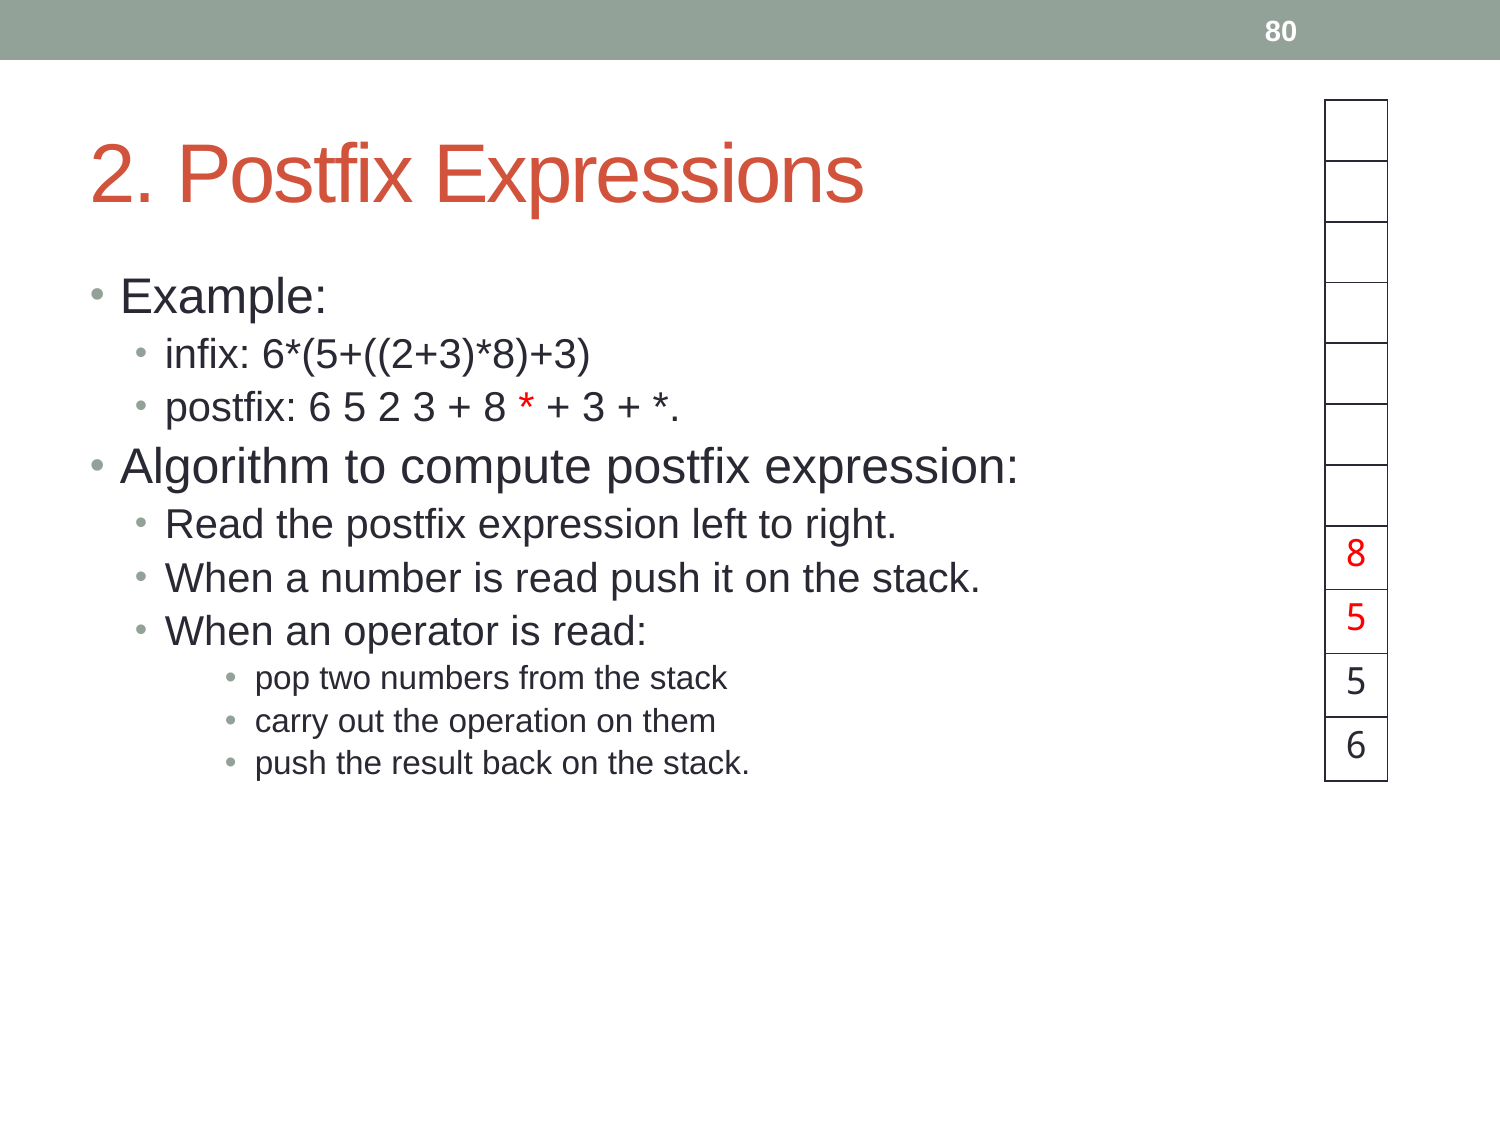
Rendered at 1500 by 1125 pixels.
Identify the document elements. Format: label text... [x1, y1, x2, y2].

list Example: infix: 6*(5+((2+3)*8)+3) postfix: 6 5 2 3 + 8 * + 3 + *. Algorithm to compute postfix expression: Read the postfix expression left to right. When a number is read push it on the stack. When an operator is read: pop two numbers from the stack carry out the operation on them push the result back on the stack. [75, 262, 1425, 1063]
table_cell [1326, 223, 1387, 282]
title 2. Postfix Expressions [75, 87, 1425, 250]
table_cell [1326, 466, 1387, 525]
table_cell [1326, 283, 1387, 342]
table_cell 5 [1326, 590, 1387, 653]
table_cell [1326, 344, 1387, 403]
slide_number <number> [1250, 3, 1425, 57]
table_cell 5 [1326, 654, 1387, 716]
table_cell 8 [1326, 527, 1387, 589]
table_cell [1326, 162, 1387, 221]
table_header [1326, 101, 1387, 160]
table_cell 6 [1326, 718, 1387, 780]
table_cell [1326, 405, 1387, 464]
